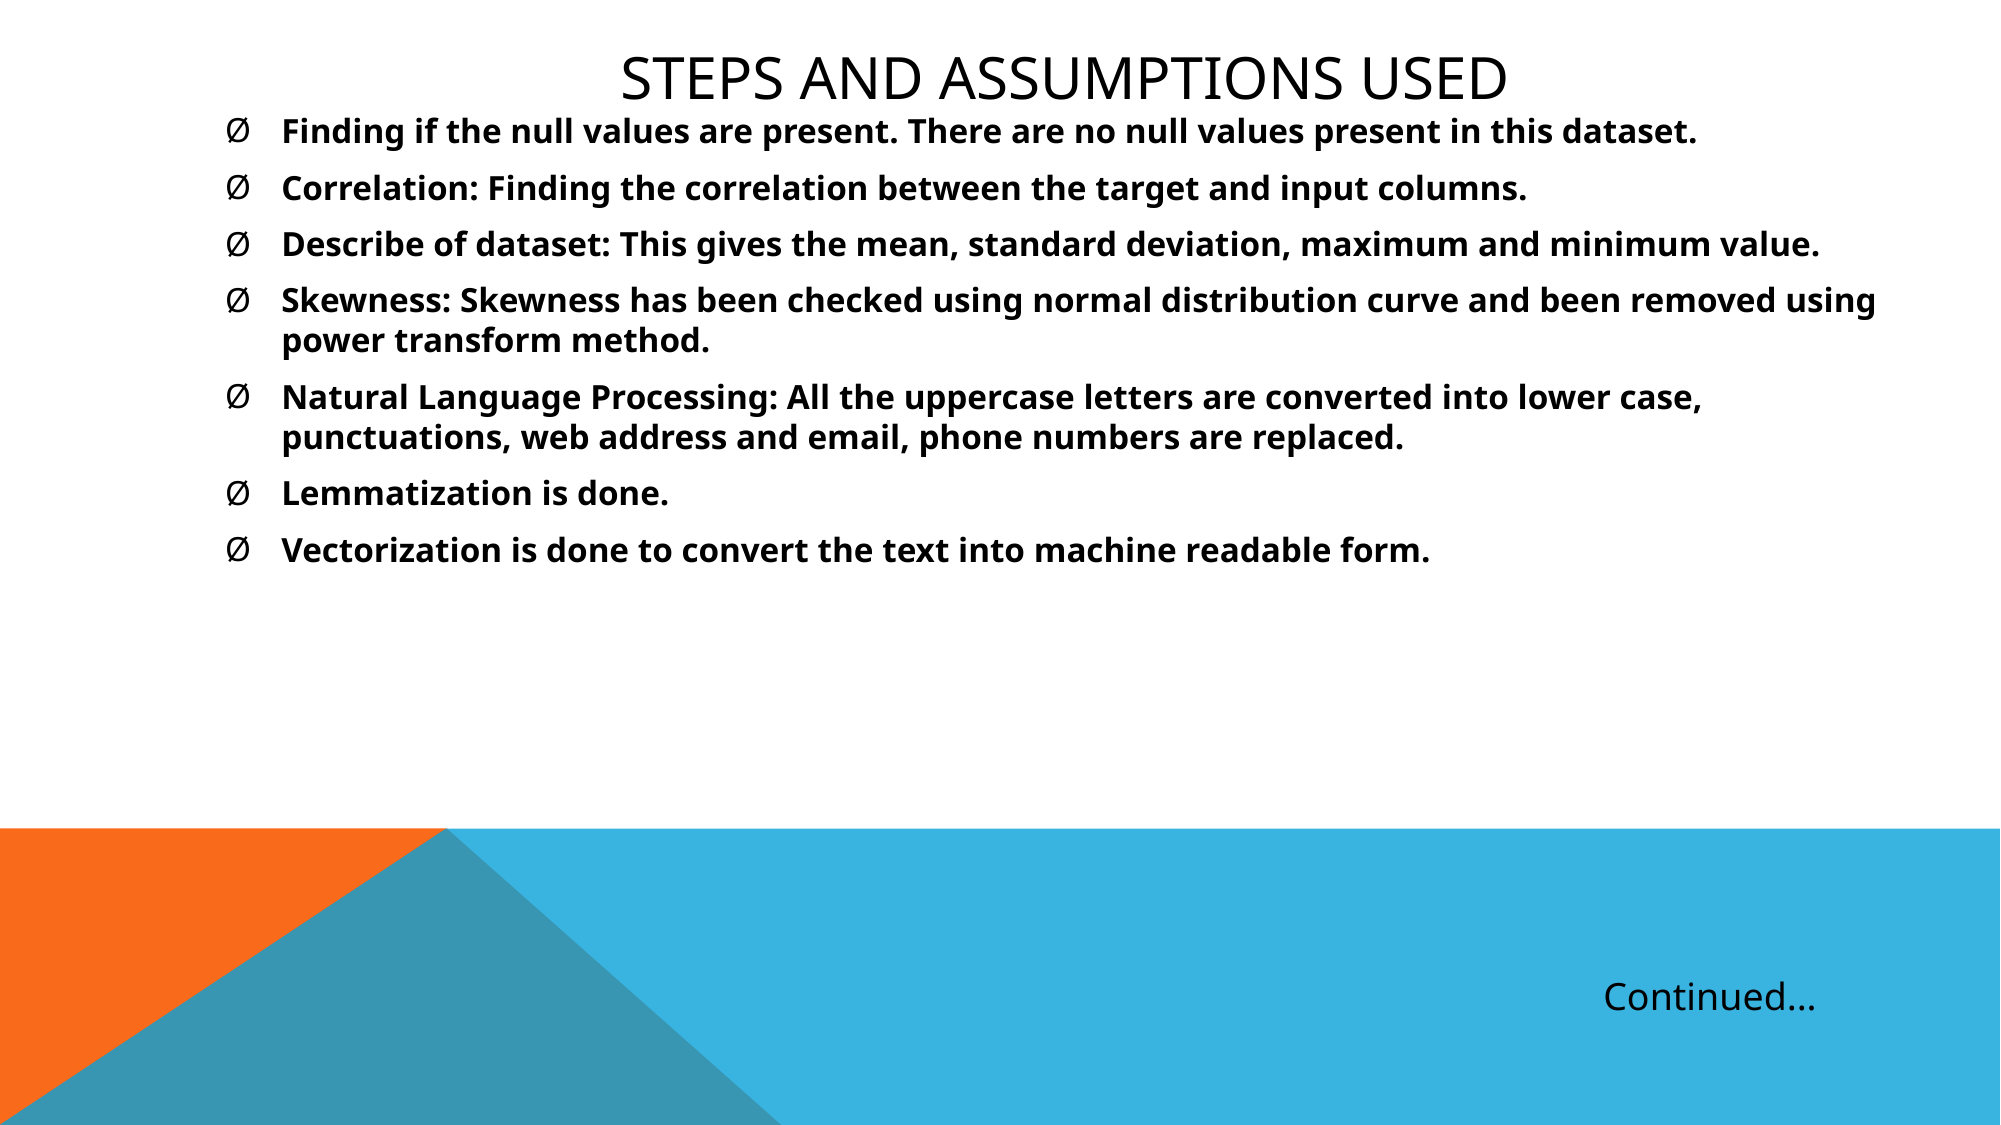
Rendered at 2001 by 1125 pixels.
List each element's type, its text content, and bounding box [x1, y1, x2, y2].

title Steps and Assumptions used [225, 17, 1905, 110]
text_box Continued... [1588, 965, 2000, 1025]
list Finding if the null values are present. There are no null values present in this dataset. Correlation: Finding the correlation between the target and input columns. Describe of dataset: This gives the mean, standard deviation, maximum and minimum value. Skewness: Skewness has been checked using normal distribution curve and been removed using power transform method. Natural Language Processing: All the uppercase letters are converted into lower case, punctuations, web address and email, phone numbers are replaced. Lemmatization is done. Vectorization is done to convert the text into machine readable form. [225, 110, 1905, 1044]
